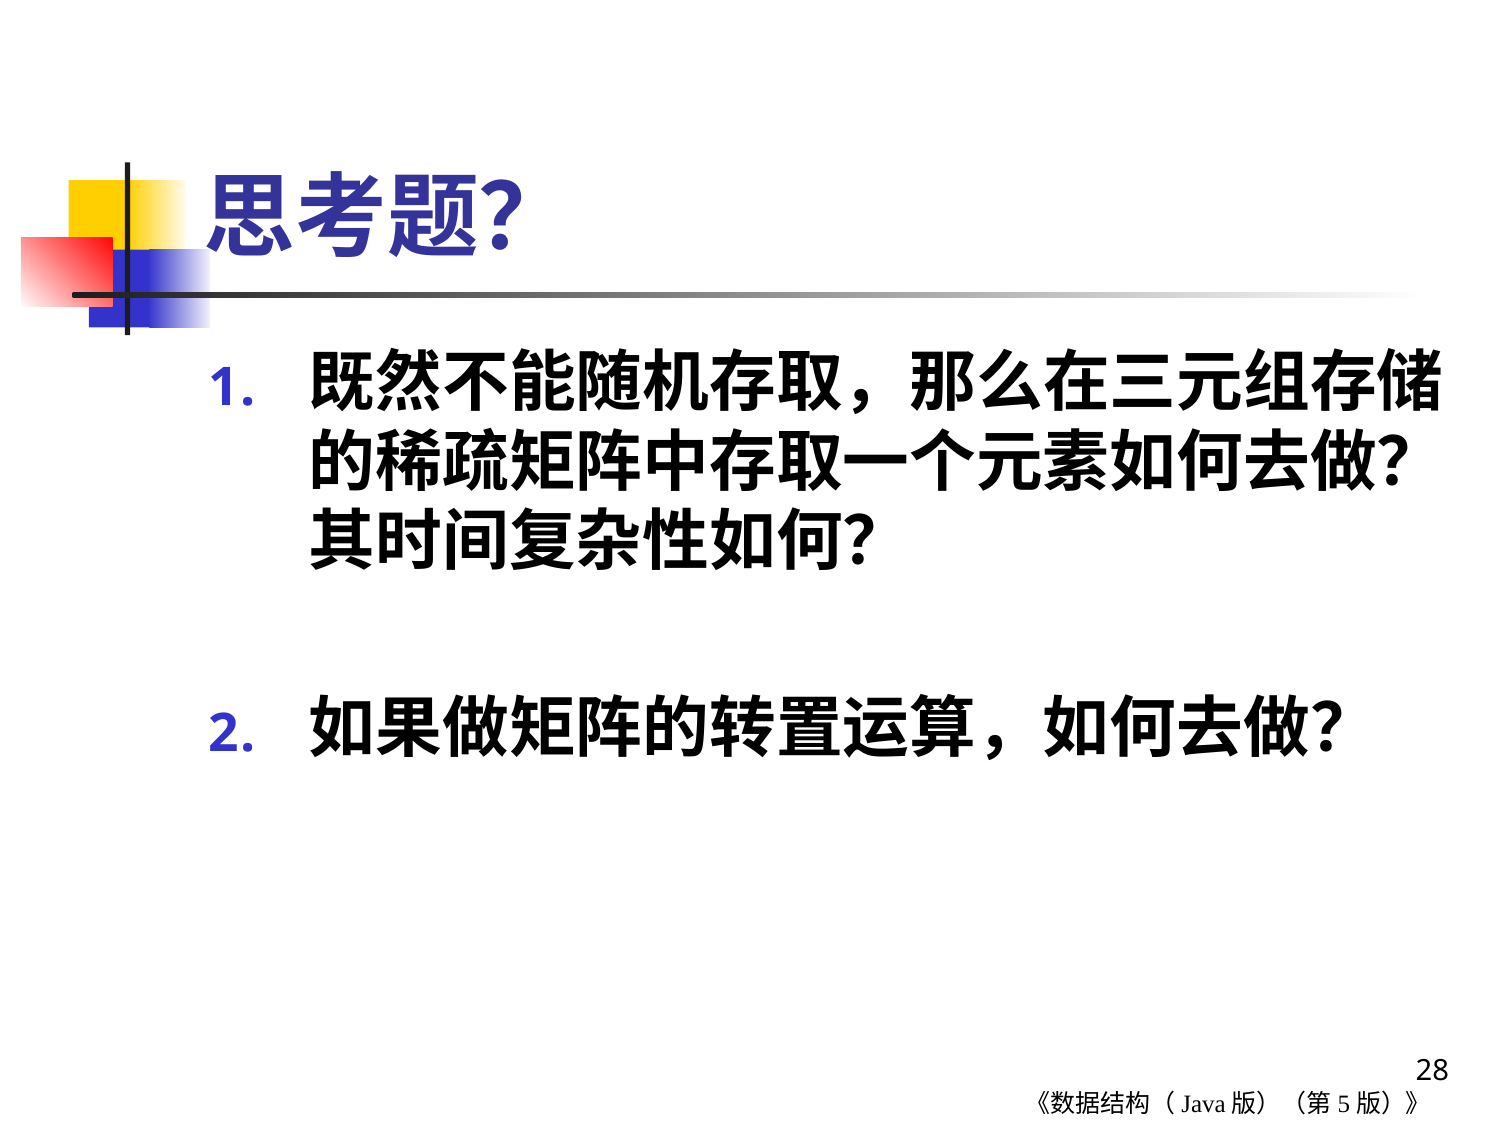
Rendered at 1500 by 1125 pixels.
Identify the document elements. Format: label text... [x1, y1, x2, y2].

list 既然不能随机存取，那么在三元组存储的稀疏矩阵中存取一个元素如何去做？其时间复杂性如何？ 如果做矩阵的转置运算，如何去做？ [193, 331, 1469, 1006]
title 思考题？ [188, 137, 1468, 275]
footer 《数据结构（Java版）（第5版）》 [956, 1089, 1500, 1125]
slide_number 28 [1151, 1022, 1465, 1089]
